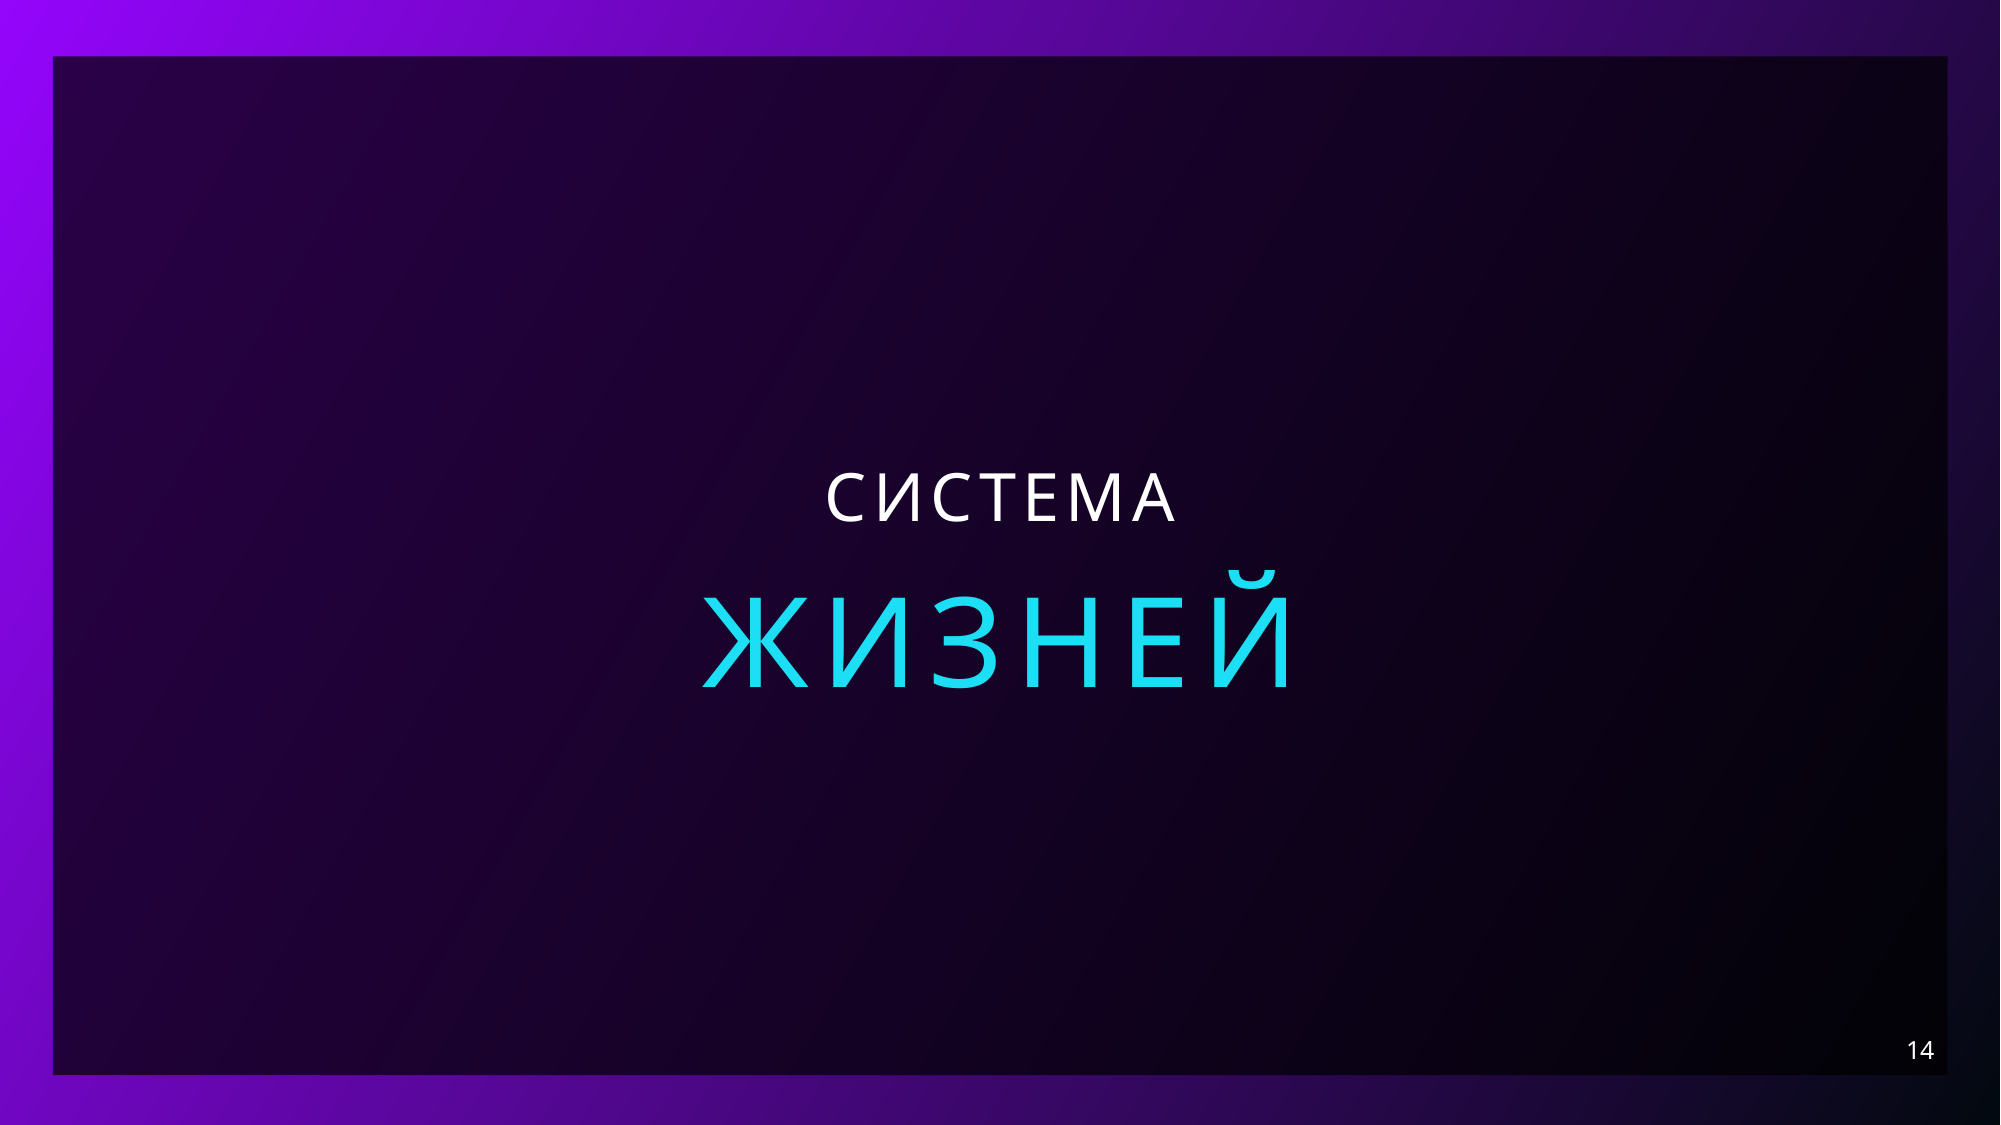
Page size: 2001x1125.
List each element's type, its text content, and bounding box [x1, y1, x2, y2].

title система [52, 95, 1948, 544]
subtitle жизней [52, 571, 1950, 964]
slide_number 14 [1499, 1021, 1950, 1082]
